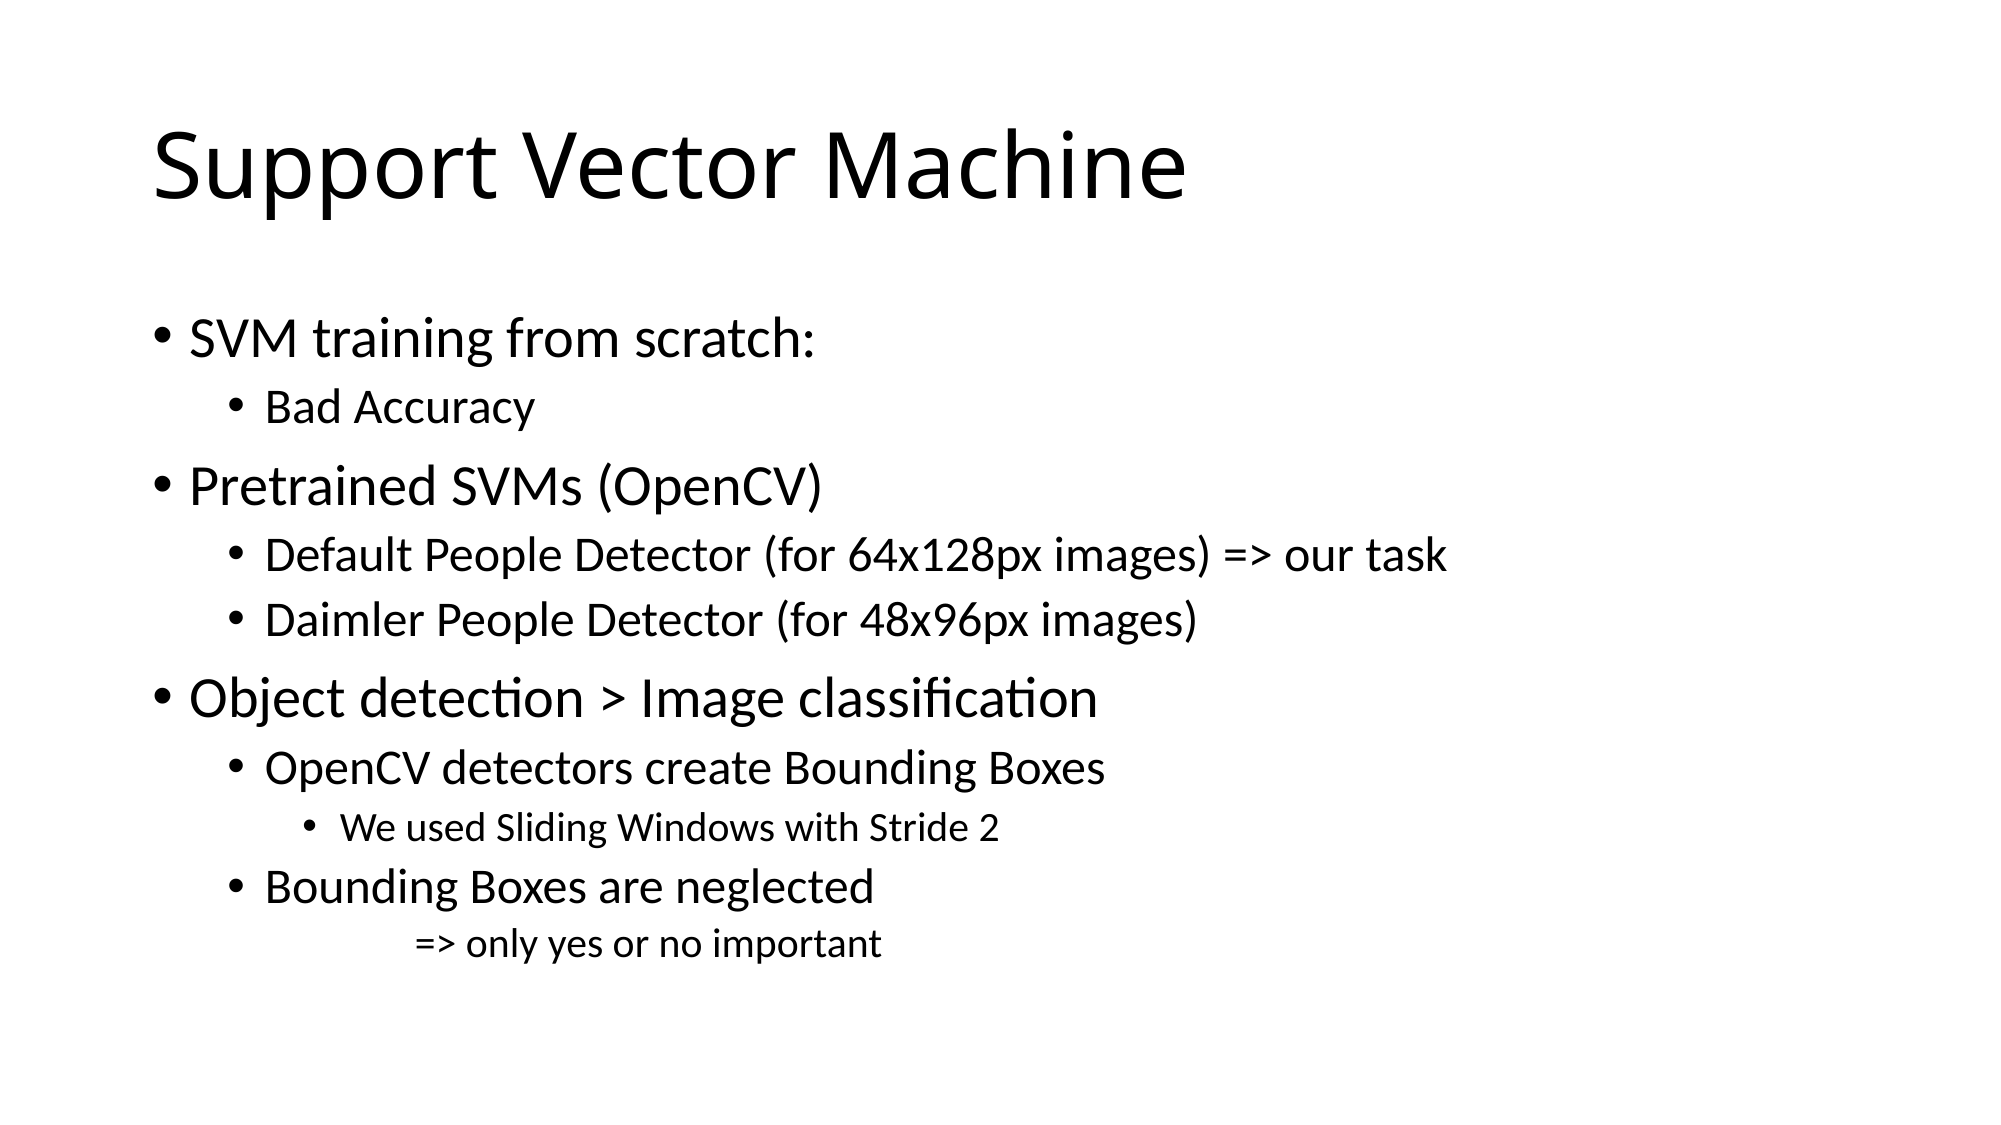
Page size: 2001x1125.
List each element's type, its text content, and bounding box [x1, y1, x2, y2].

title Support Vector Machine [137, 59, 1863, 278]
list SVM training from scratch: Bad Accuracy Pretrained SVMs (OpenCV) Default People Detector (for 64x128px images) => our task Daimler People Detector (for 48x96px images) Object detection > Image classification OpenCV detectors create Bounding Boxes We used Sliding Windows with Stride 2 Bounding Boxes are neglected => only yes or no important [137, 299, 1863, 1014]
